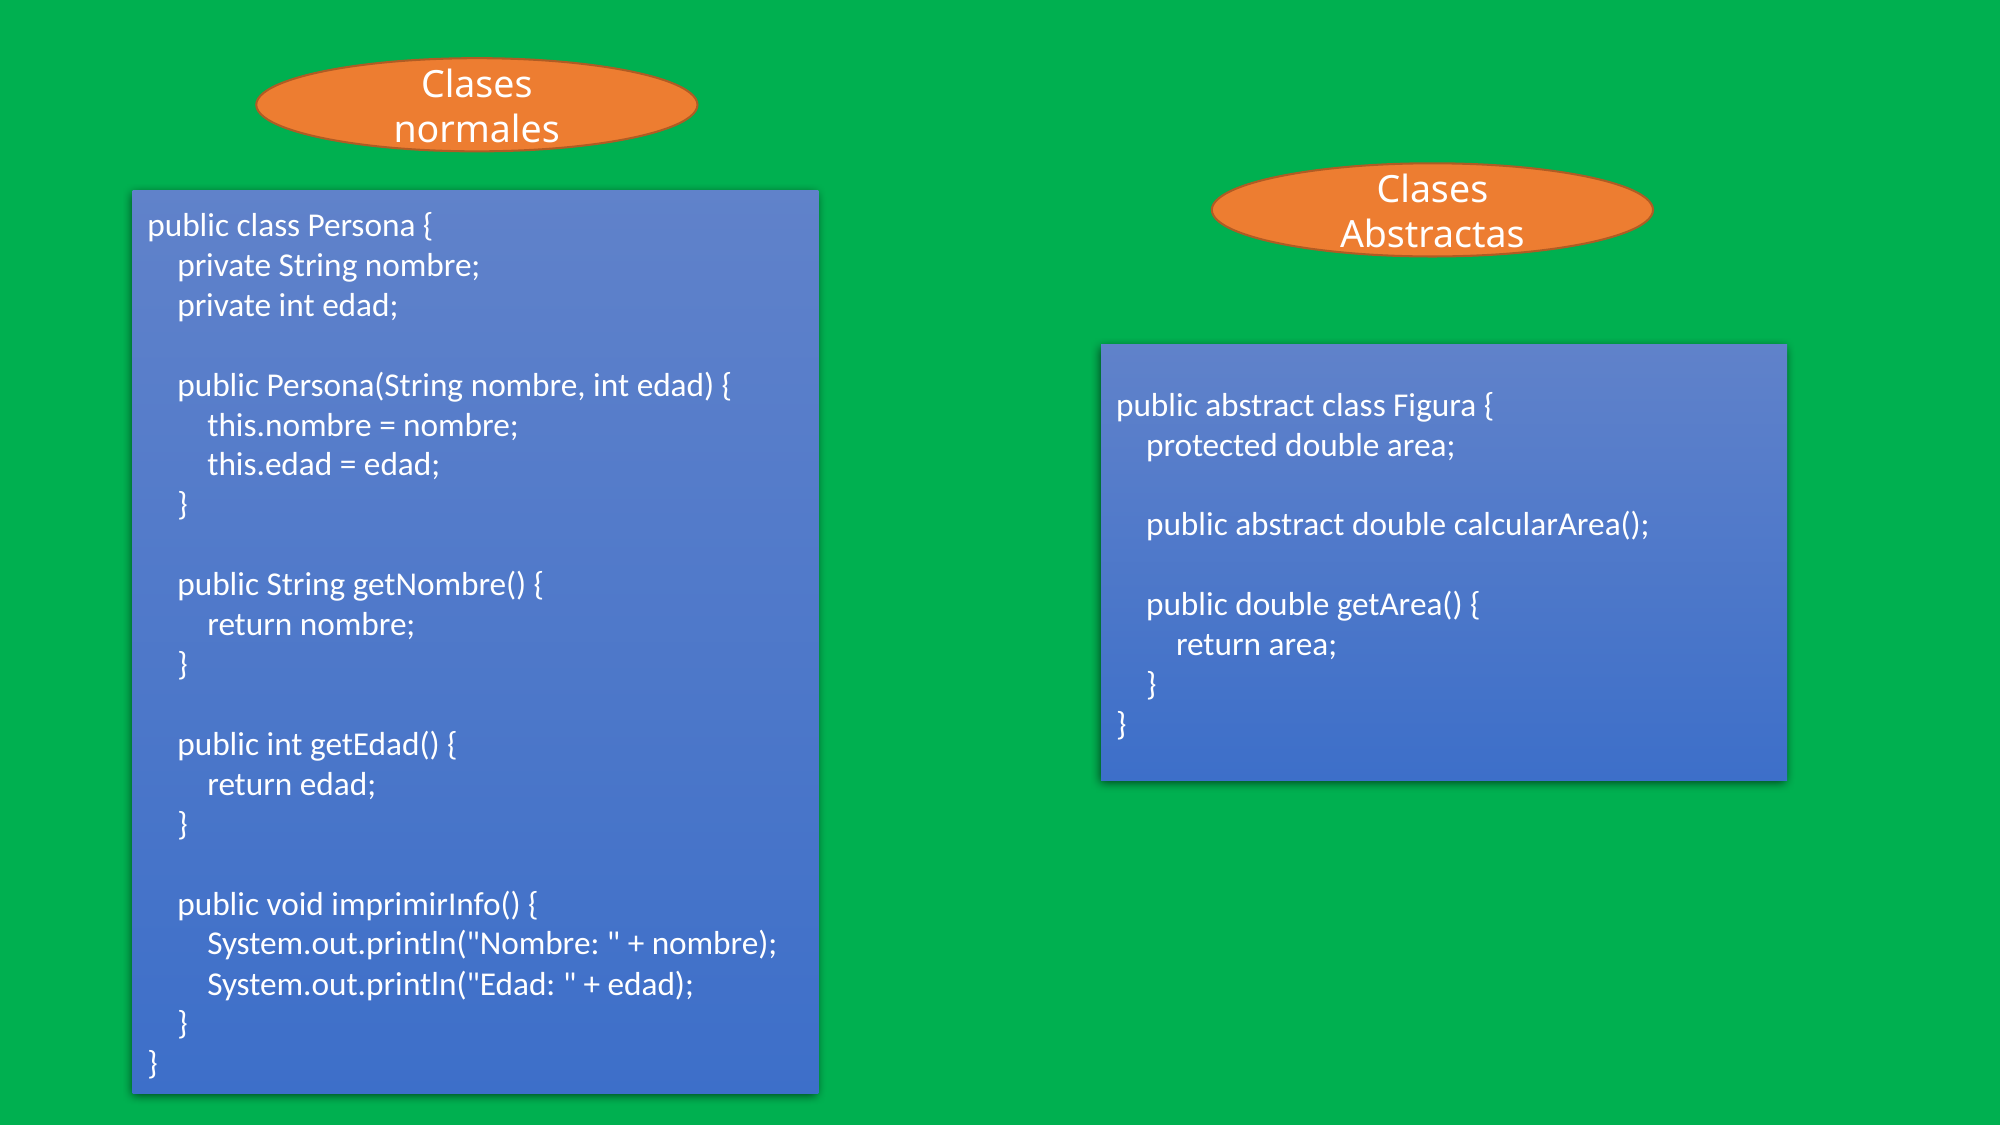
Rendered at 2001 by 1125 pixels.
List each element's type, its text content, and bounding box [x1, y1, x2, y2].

text_box Clases normales [255, 57, 699, 153]
text_box public abstract class Figura { protected double area; public abstract double calcularArea(); public double getArea() { return area; } } [1101, 344, 1788, 781]
text_box public class Persona { private String nombre; private int edad; public Persona(String nombre, int edad) { this.nombre = nombre; this.edad = edad; } public String getNombre() { return nombre; } public int getEdad() { return edad; } public void imprimirInfo() { System.out.println("Nombre: " + nombre); System.out.println("Edad: " + edad); } } [132, 190, 819, 1094]
text_box [0, 0, 2000, 1125]
text_box Clases Abstractas [1210, 162, 1655, 258]
